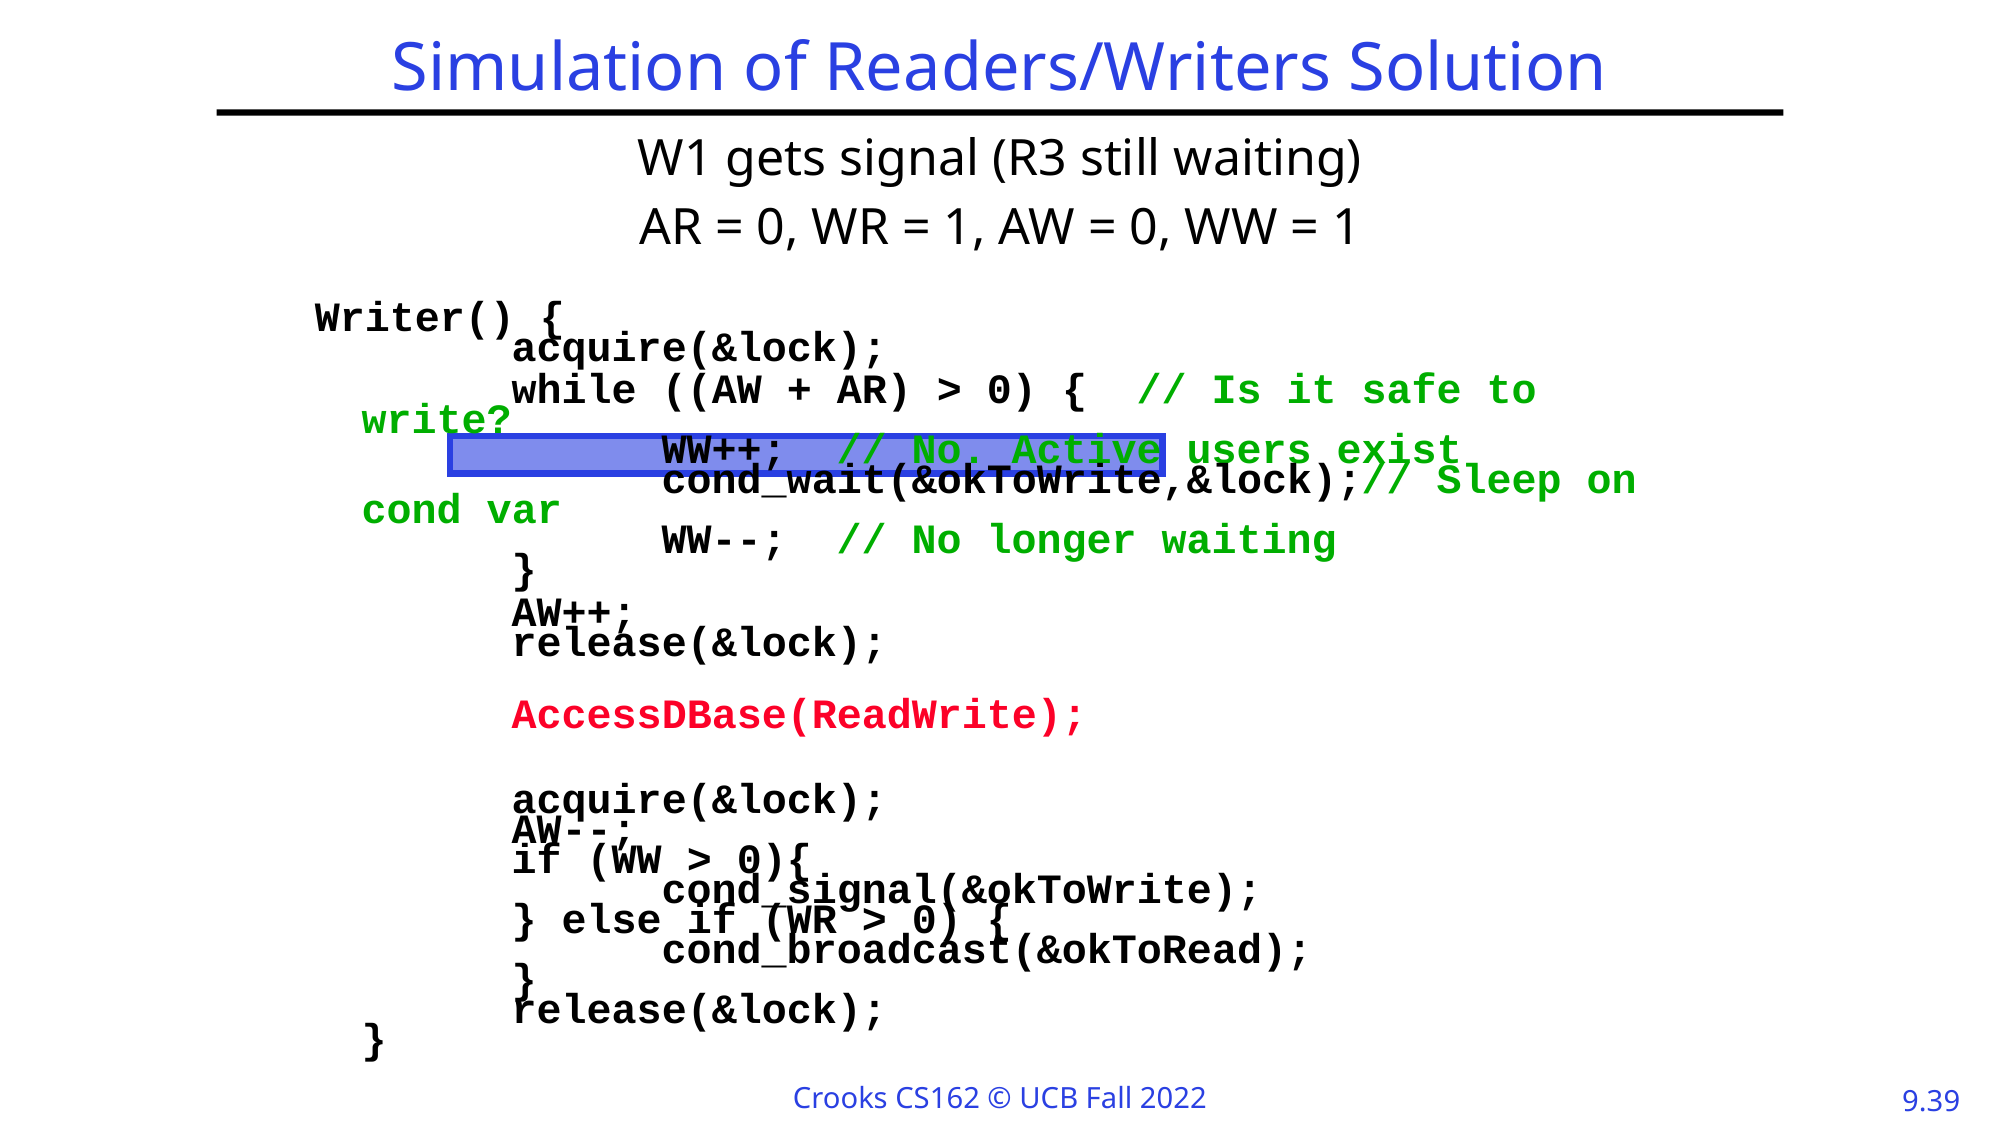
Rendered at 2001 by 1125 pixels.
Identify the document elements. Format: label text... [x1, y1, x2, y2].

list W1 gets signal (R3 still waiting) AR = 0, WR = 1, AW = 0, WW = 1 [350, 125, 1650, 300]
text_box Writer() { acquire(&lock); while ((AW + AR) > 0) { // Is it safe to write? WW++; // No. Active users exist cond_wait(&okToWrite,&lock);// Sleep on cond var WW--; // No longer waiting } AW++; release(&lock); AccessDBase(ReadWrite); acquire(&lock); AW--; if (WW > 0){ cond_signal(&okToWrite); } else if (WR > 0) { cond_broadcast(&okToRead); } release(&lock); } [299, 299, 1713, 1063]
title Simulation of Readers/Writers Solution [0, 24, 2000, 113]
